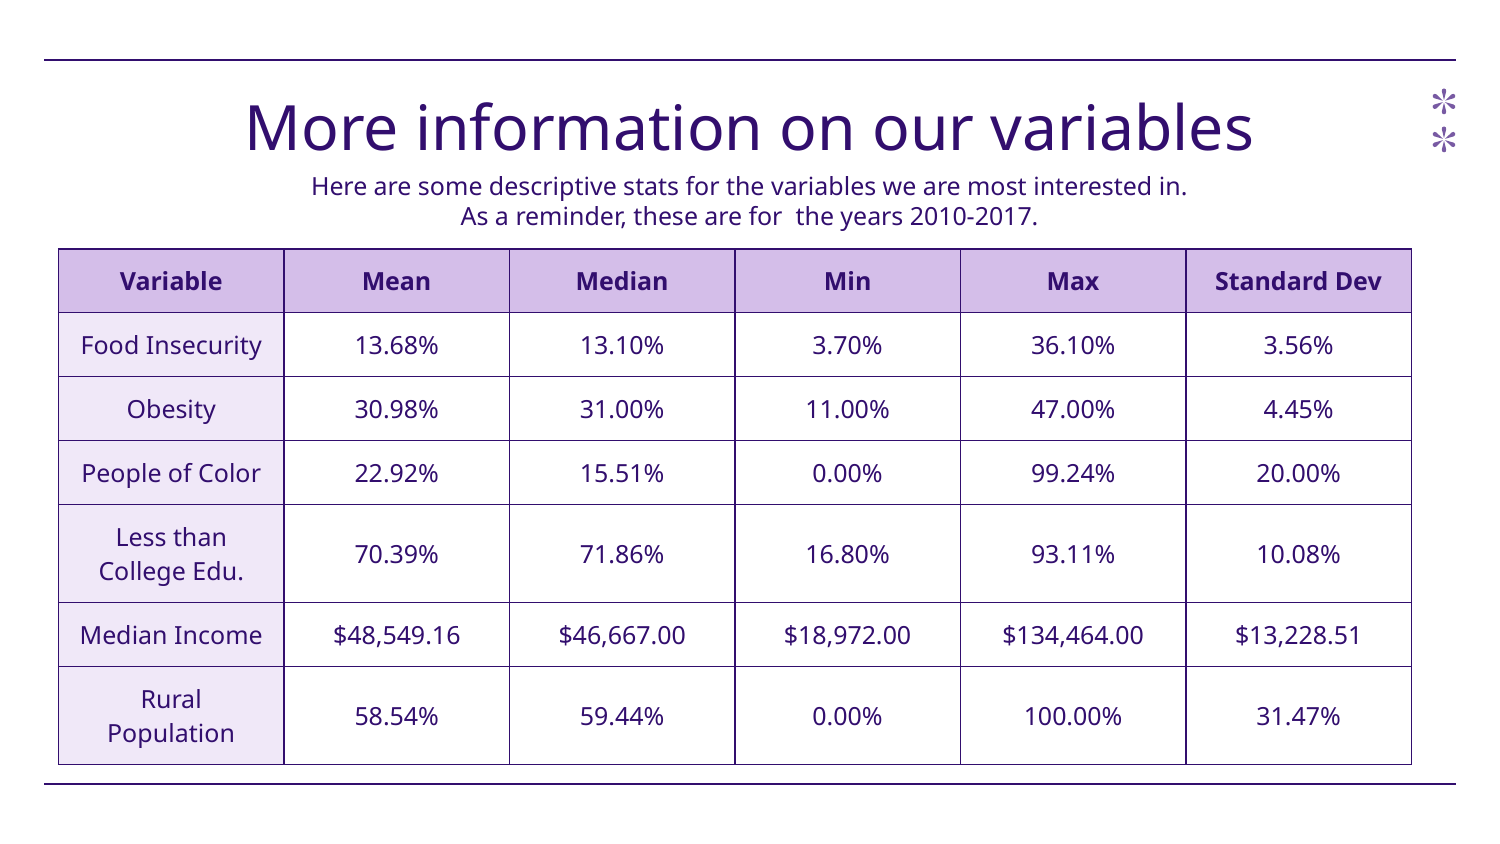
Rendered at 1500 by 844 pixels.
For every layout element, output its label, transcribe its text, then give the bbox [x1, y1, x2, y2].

table_cell $48,549.16 [285, 603, 509, 666]
table_cell 13.10% [510, 313, 734, 376]
table_cell $134,464.00 [961, 603, 1185, 666]
table_cell Obesity [59, 377, 283, 440]
table_header Variable [59, 250, 283, 312]
table_cell $13,228.51 [1187, 603, 1411, 666]
table_header Standard Dev [1187, 250, 1411, 312]
table_cell 13.68% [285, 313, 509, 376]
table_cell 93.11% [961, 505, 1185, 602]
table_cell 15.51% [510, 441, 734, 504]
table_cell 100.00% [961, 667, 1185, 764]
table_cell $18,972.00 [736, 603, 960, 666]
table_cell 71.86% [510, 505, 734, 602]
table_header Median [510, 250, 734, 312]
table_cell $46,667.00 [510, 603, 734, 666]
table_cell 3.70% [736, 313, 960, 376]
title More information on our variables [118, 72, 1382, 166]
table_cell 47.00% [961, 377, 1185, 440]
table_cell 58.54% [285, 667, 509, 764]
table_cell Less than College Edu. [59, 505, 283, 602]
table_cell 30.98% [285, 377, 509, 440]
list Here are some descriptive stats for the variables we are most interested in. As a reminder, these are for the years 2010-2017. [118, 166, 1382, 234]
table_cell 10.08% [1187, 505, 1411, 602]
table_cell 59.44% [510, 667, 734, 764]
table_cell 70.39% [285, 505, 509, 602]
table_header Max [961, 250, 1185, 312]
table_cell 11.00% [736, 377, 960, 440]
table_cell 31.00% [510, 377, 734, 440]
table_cell 99.24% [961, 441, 1185, 504]
table_cell 31.47% [1187, 667, 1411, 764]
table_cell Food Insecurity [59, 313, 283, 376]
table_cell 20.00% [1187, 441, 1411, 504]
table_cell 0.00% [736, 667, 960, 764]
table_cell 4.45% [1187, 377, 1411, 440]
table_cell 22.92% [285, 441, 509, 504]
table_cell People of Color [59, 441, 283, 504]
table_header Mean [285, 250, 509, 312]
table_cell 3.56% [1187, 313, 1411, 376]
table_cell 0.00% [736, 441, 960, 504]
table_cell 36.10% [961, 313, 1185, 376]
table_cell Rural Population [59, 667, 283, 764]
table_header Min [736, 250, 960, 312]
table_cell Median Income [59, 603, 283, 666]
table_cell 16.80% [736, 505, 960, 602]
